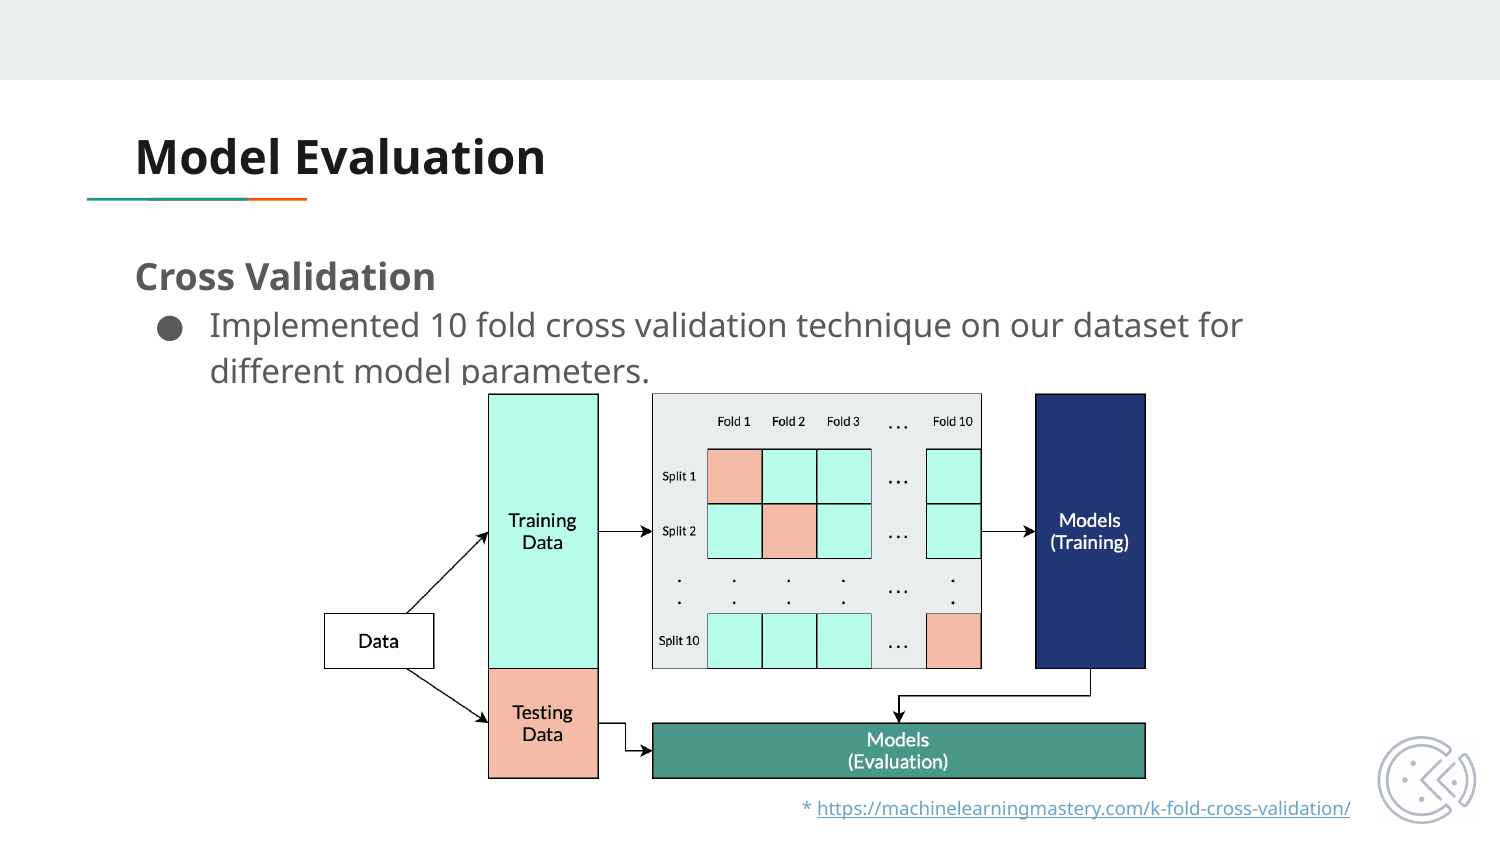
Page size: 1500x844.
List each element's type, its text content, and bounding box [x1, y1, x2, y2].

list Cross Validation Implemented 10 fold cross validation technique on our dataset for different model parameters. [119, 231, 1381, 469]
picture [318, 385, 1151, 784]
text_box * https://machinelearningmastery.com/k-fold-cross-validation/ [104, 783, 1366, 835]
picture [1377, 735, 1477, 825]
title Model Evaluation [119, 111, 1381, 200]
